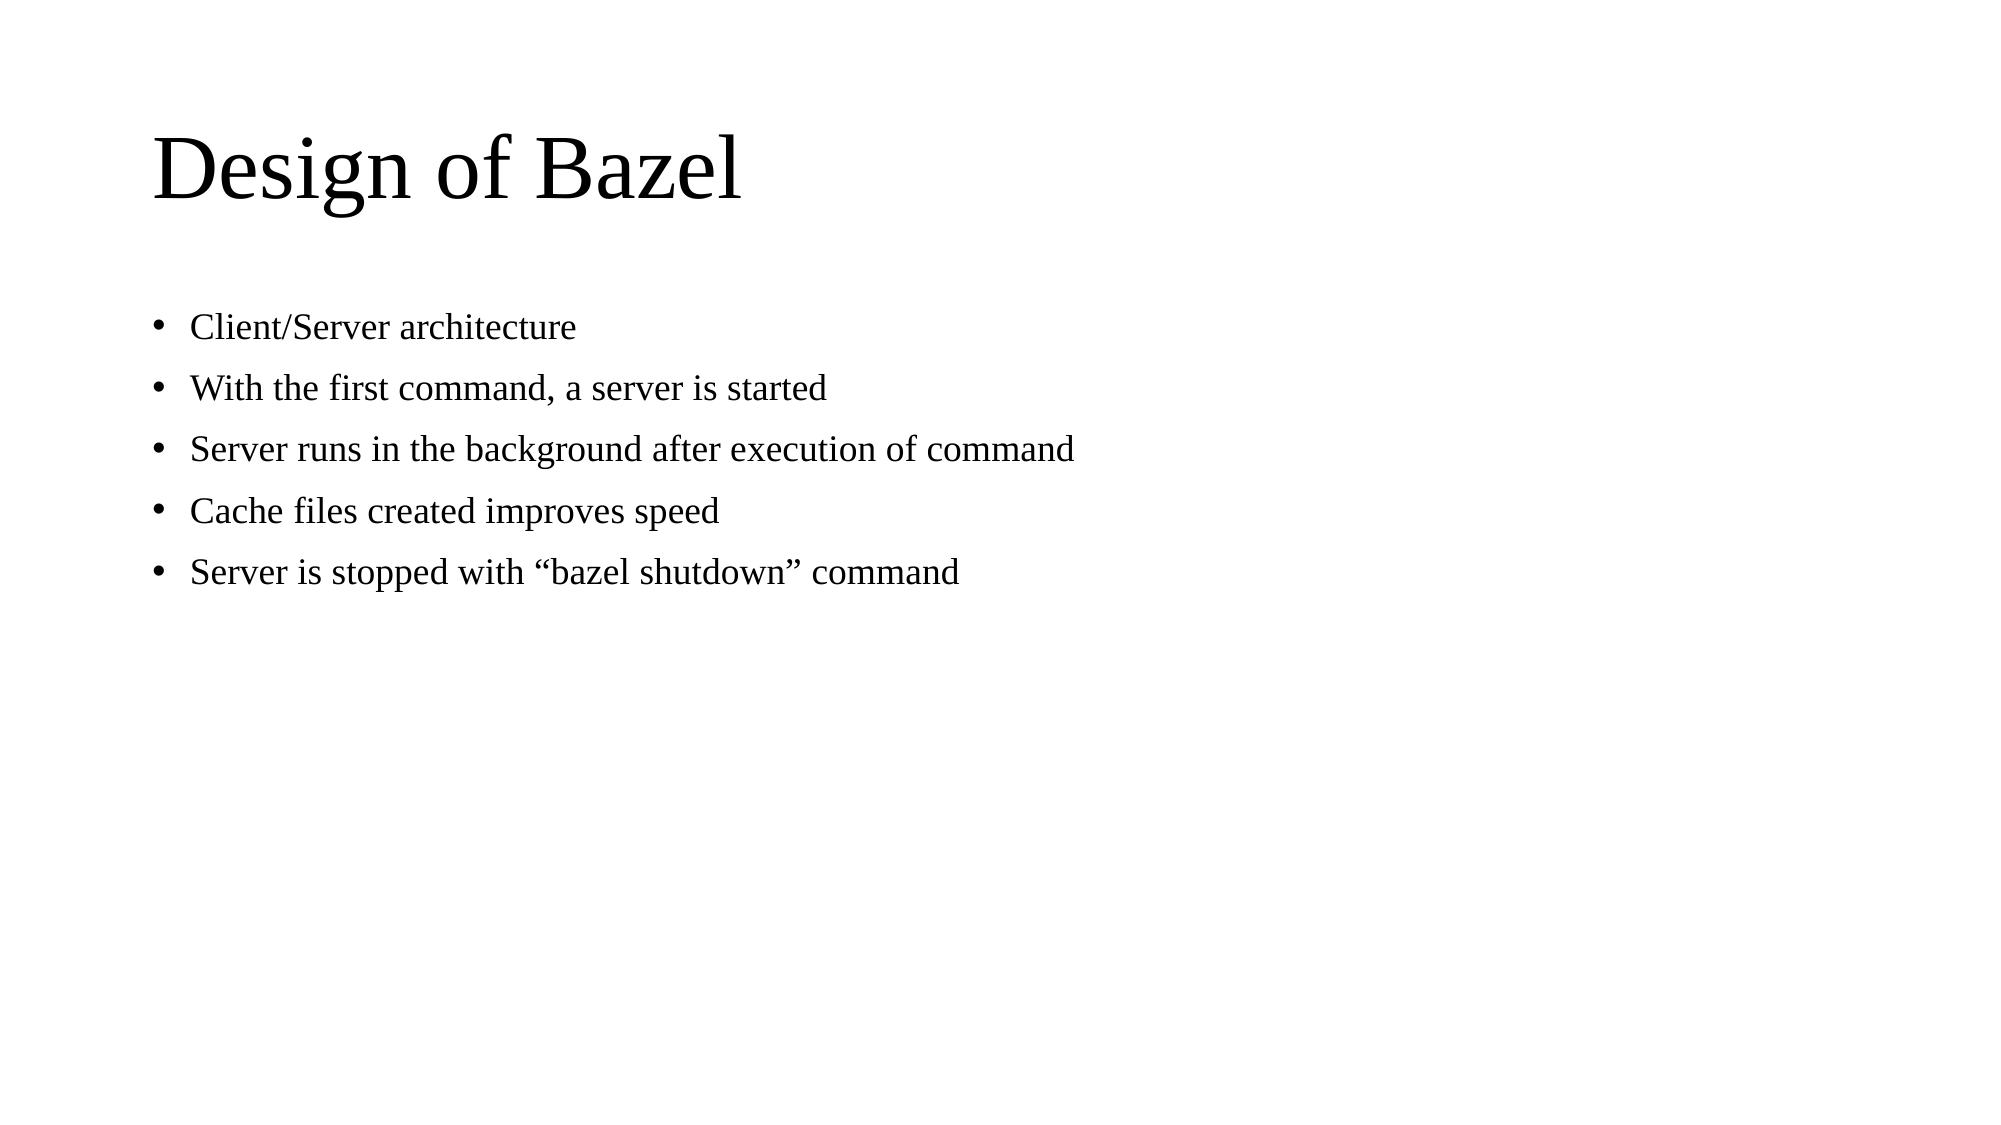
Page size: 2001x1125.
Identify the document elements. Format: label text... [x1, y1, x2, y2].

title Design of Bazel [137, 59, 1863, 278]
list Client/Server architecture With the first command, a server is started Server runs in the background after execution of command Cache files created improves speed Server is stopped with “bazel shutdown” command [137, 299, 1863, 1014]
